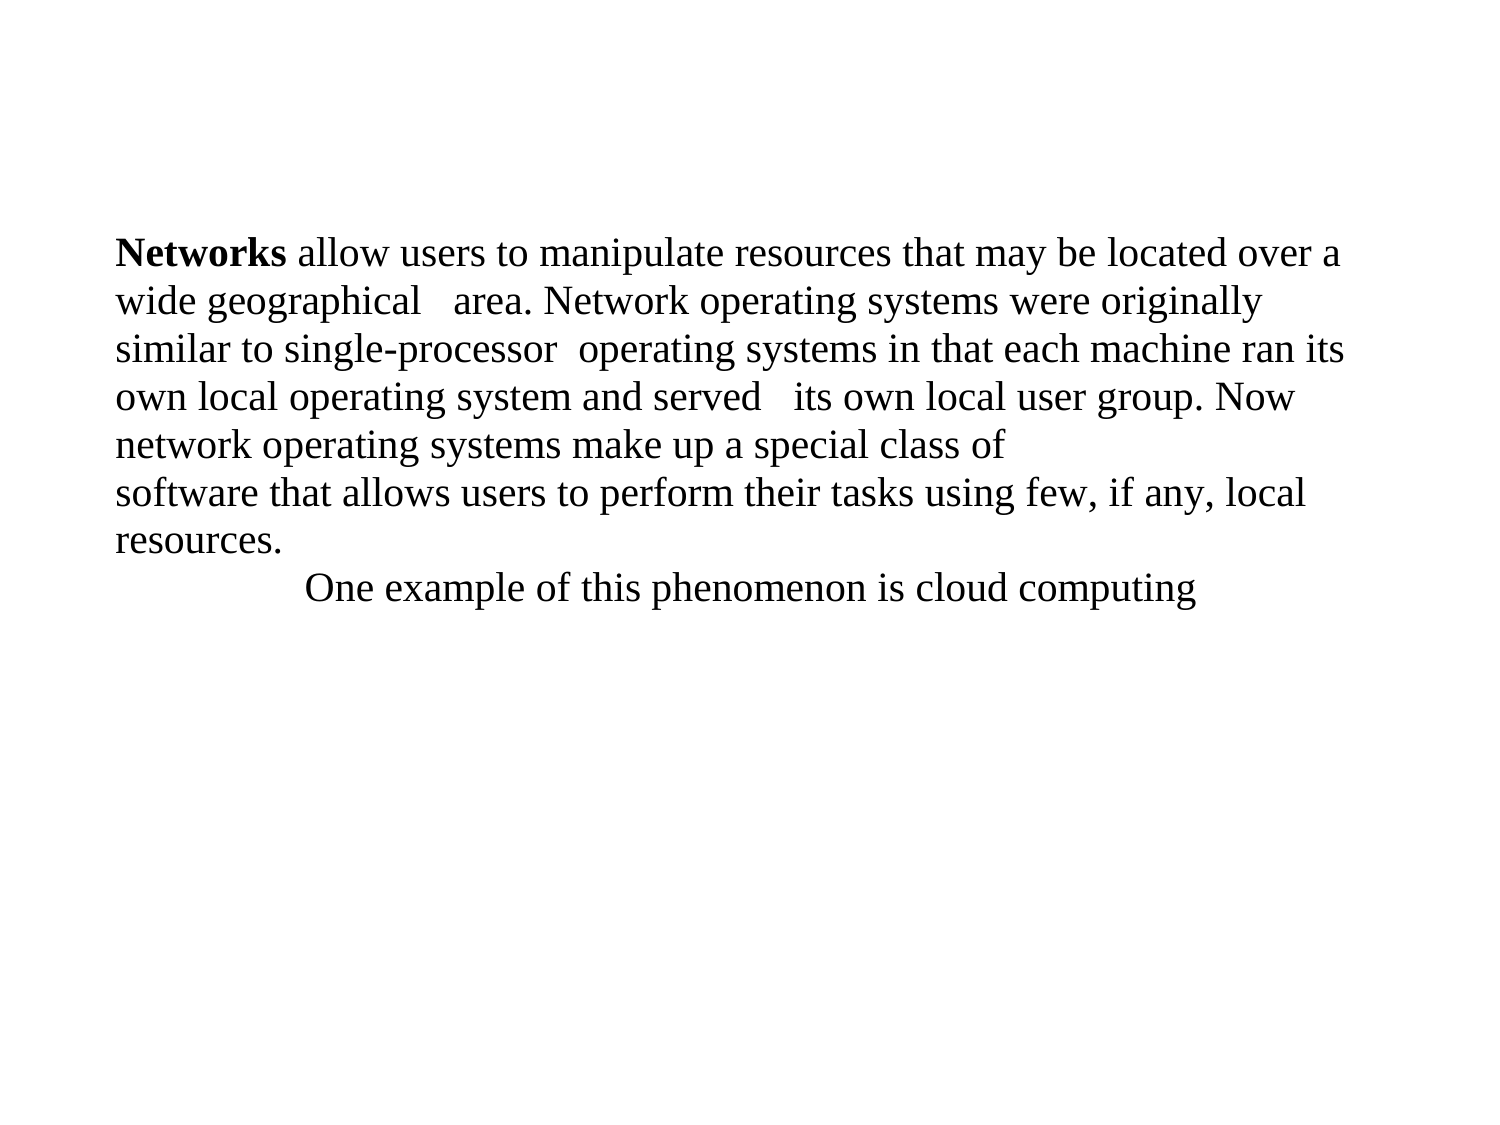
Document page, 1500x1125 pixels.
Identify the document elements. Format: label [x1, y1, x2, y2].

text_box [115, 227, 1387, 897]
